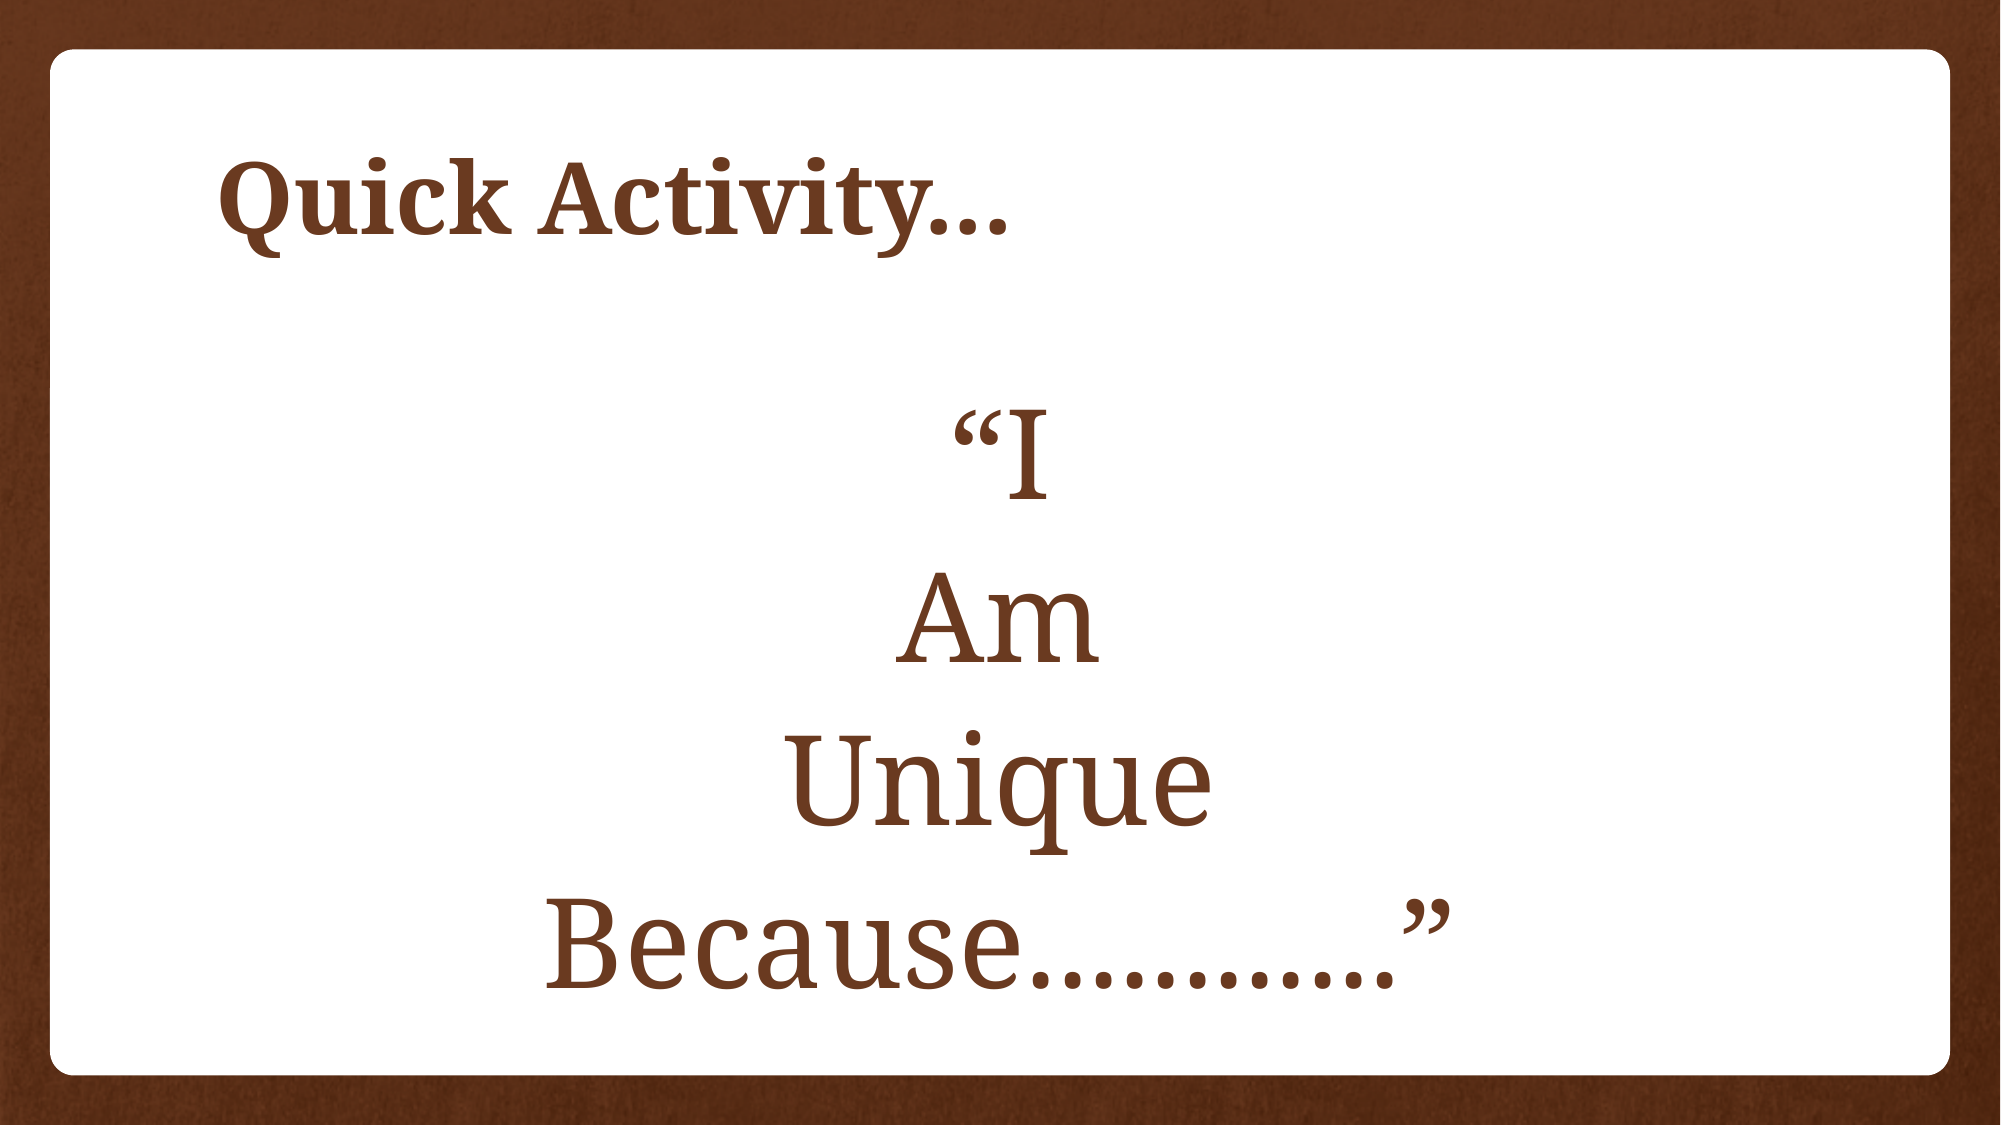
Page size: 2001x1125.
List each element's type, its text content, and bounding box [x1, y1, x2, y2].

list “I Am Unique Because............” [125, 295, 1875, 996]
title Quick Activity... [200, 70, 1800, 263]
